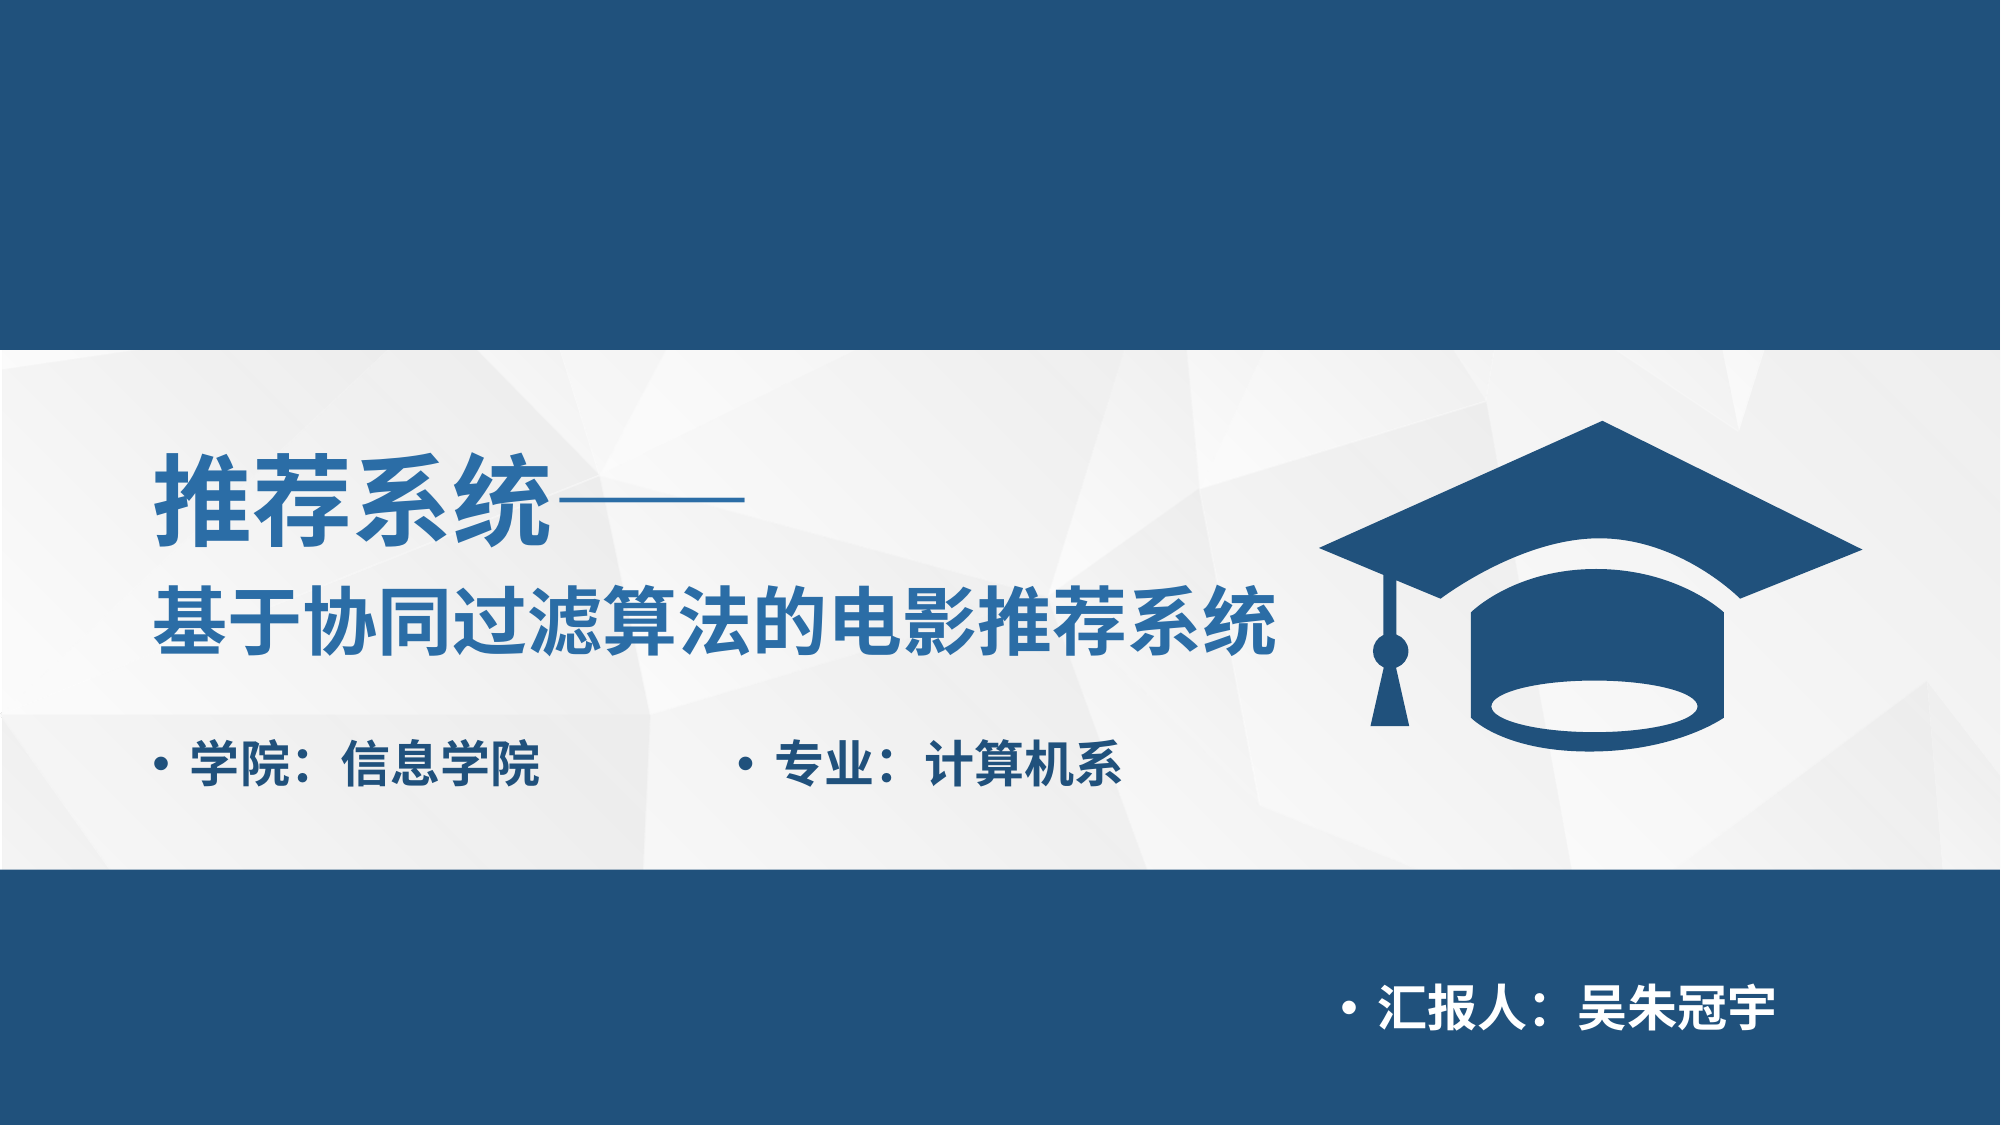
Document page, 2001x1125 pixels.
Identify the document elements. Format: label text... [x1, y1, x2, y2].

list 汇报人：吴朱冠宇 [1325, 976, 1799, 1059]
list 推荐系统—— [137, 444, 1213, 577]
list 专业：计算机系 [722, 731, 1279, 815]
list 学院：信息学院 [137, 731, 692, 815]
text_box 基于协同过滤算法的电影推荐系统 [137, 577, 1312, 710]
picture [0, 0, 2001, 1125]
